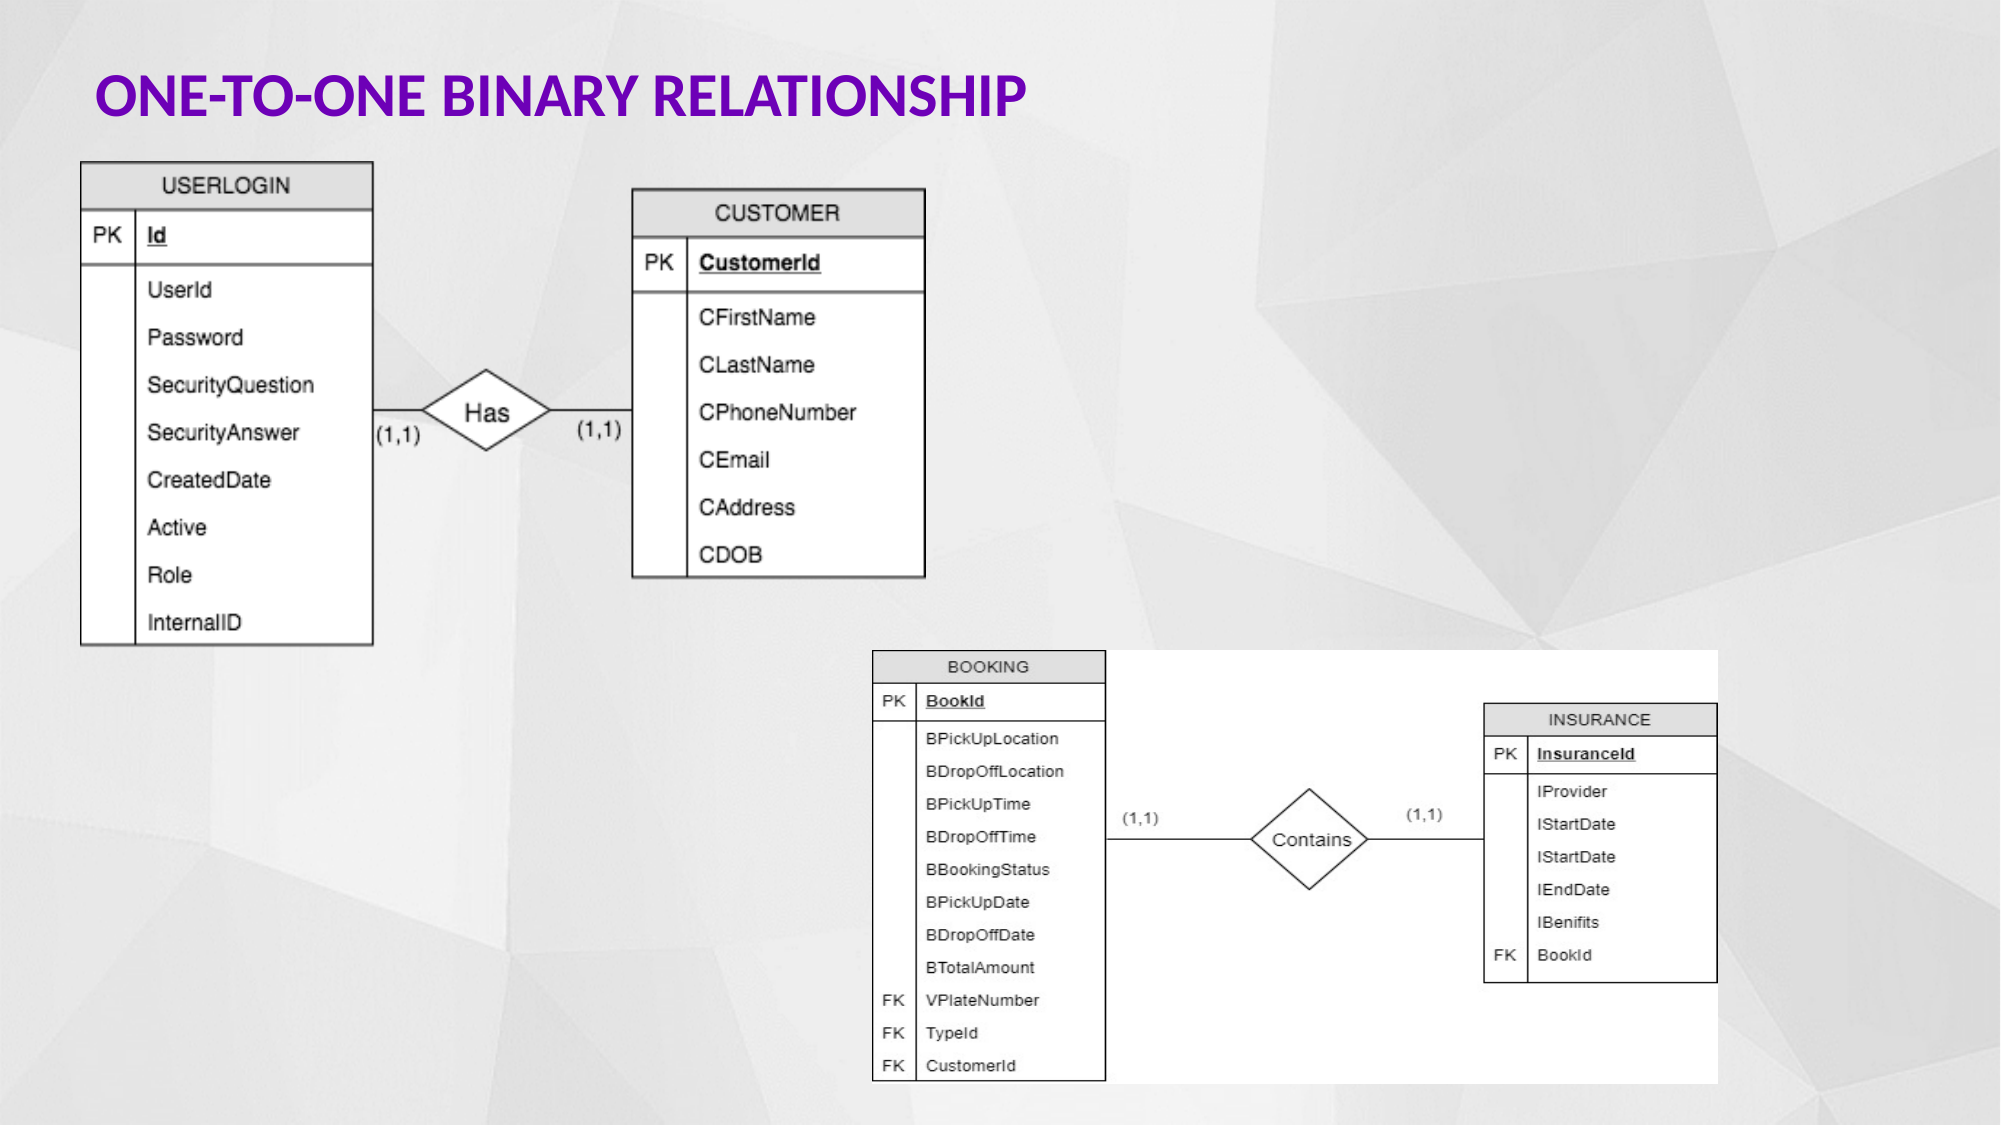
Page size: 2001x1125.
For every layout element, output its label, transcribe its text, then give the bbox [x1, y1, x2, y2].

picture [0, 0, 2001, 1125]
text_box ONE-TO-ONE BINARY RELATIONSHIP [80, 34, 1444, 162]
